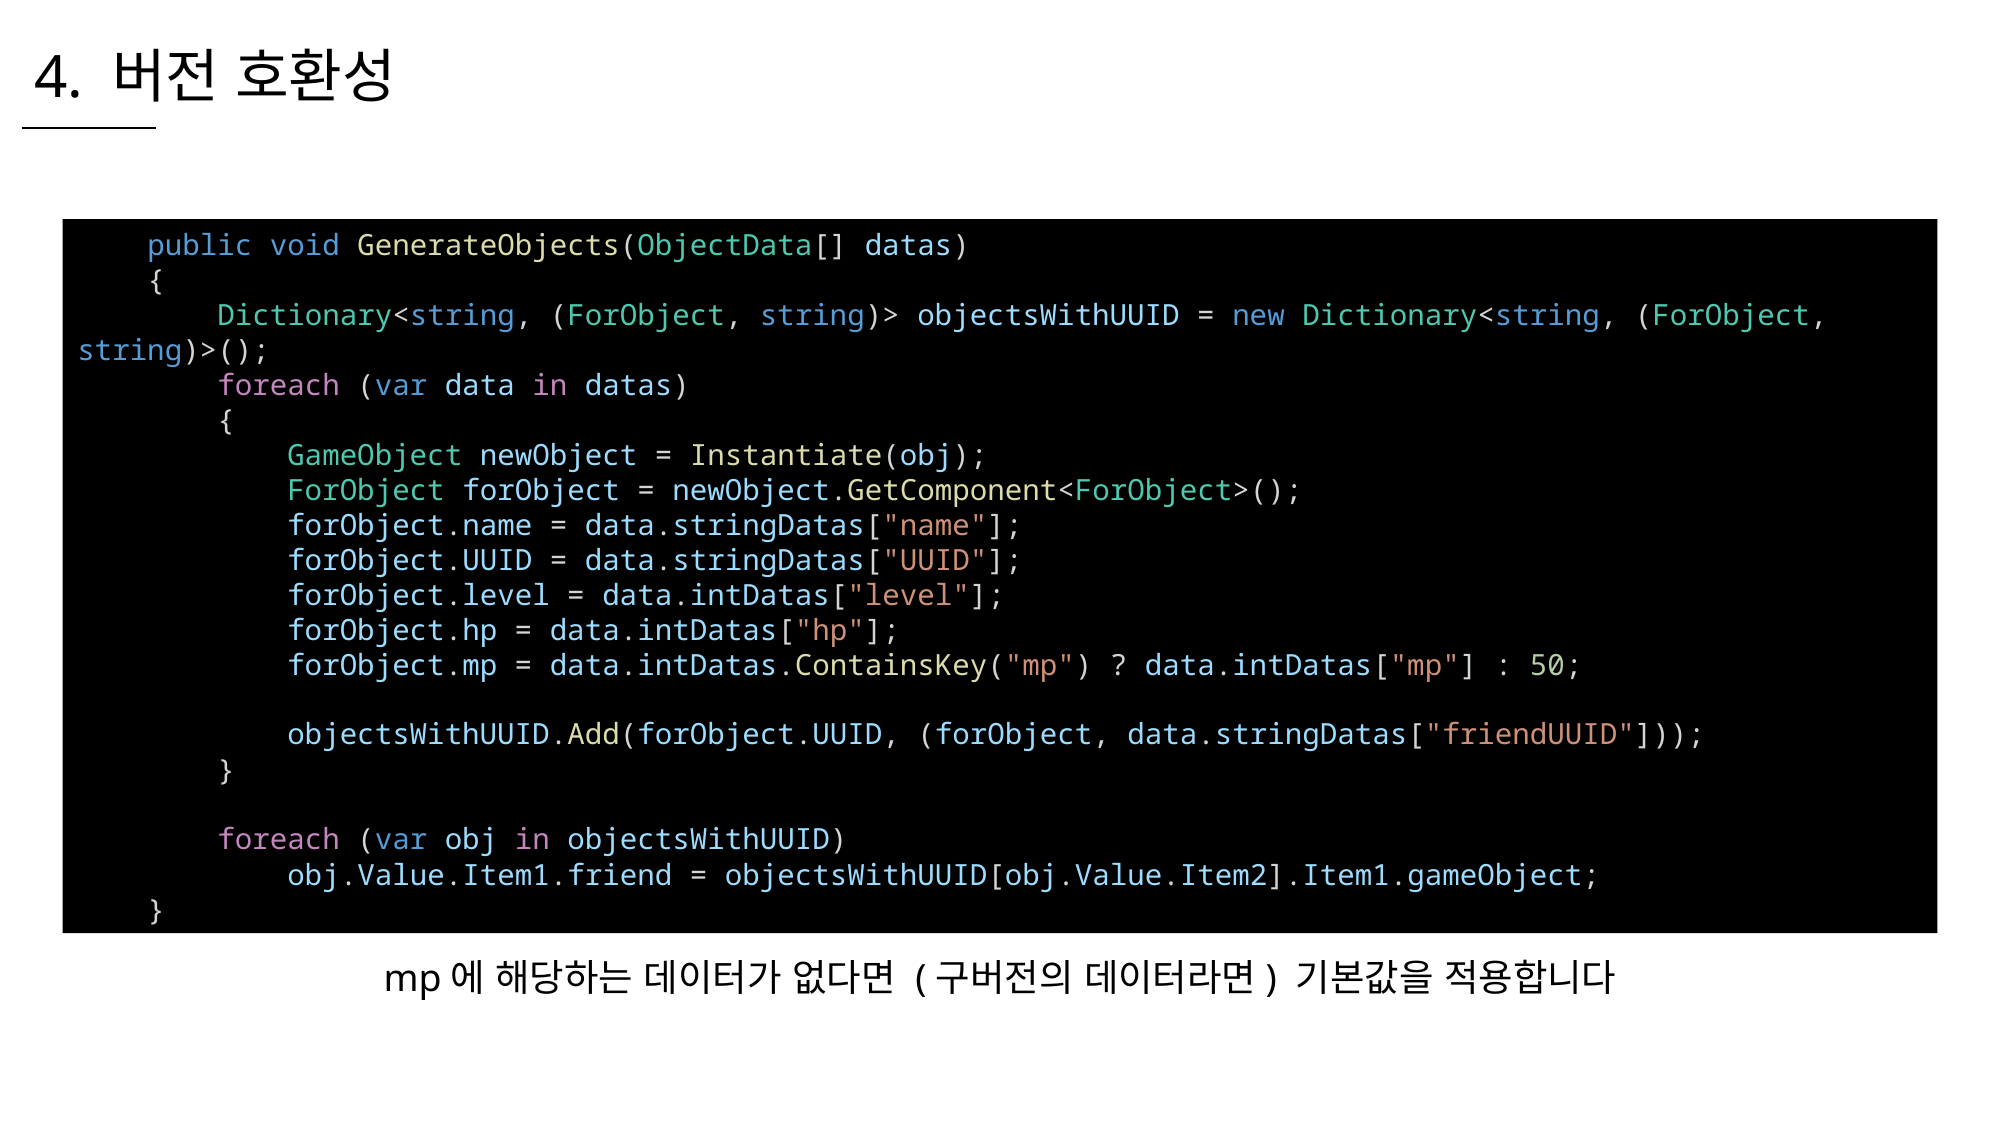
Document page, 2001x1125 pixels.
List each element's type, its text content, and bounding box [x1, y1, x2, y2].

text_box 4. 버전 호환성 [19, 31, 411, 117]
text_box mp에 해당하는 데이터가 없다면 (구버전의 데이터라면) 기본값을 적용합니다 [368, 946, 1632, 1007]
text_box public void GenerateObjects(ObjectData[] datas) { Dictionary<string, (ForObject, string)> objectsWithUUID = new Dictionary<string, (ForObject, string)>(); foreach (var data in datas) { GameObject newObject = Instantiate(obj); ForObject forObject = newObject.GetComponent<ForObject>(); forObject.name = data.stringDatas["name"]; forObject.UUID = data.stringDatas["UUID"]; forObject.level = data.intDatas["level"]; forObject.hp = data.intDatas["hp"]; forObject.mp = data.intDatas.ContainsKey("mp") ? data.intDatas["mp"] : 50; objectsWithUUID.Add(forObject.UUID, (forObject, data.stringDatas["friendUUID"])); } foreach (var obj in objectsWithUUID) obj.Value.Item1.friend = objectsWithUUID[obj.Value.Item2].Item1.gameObject; } [62, 219, 1938, 934]
